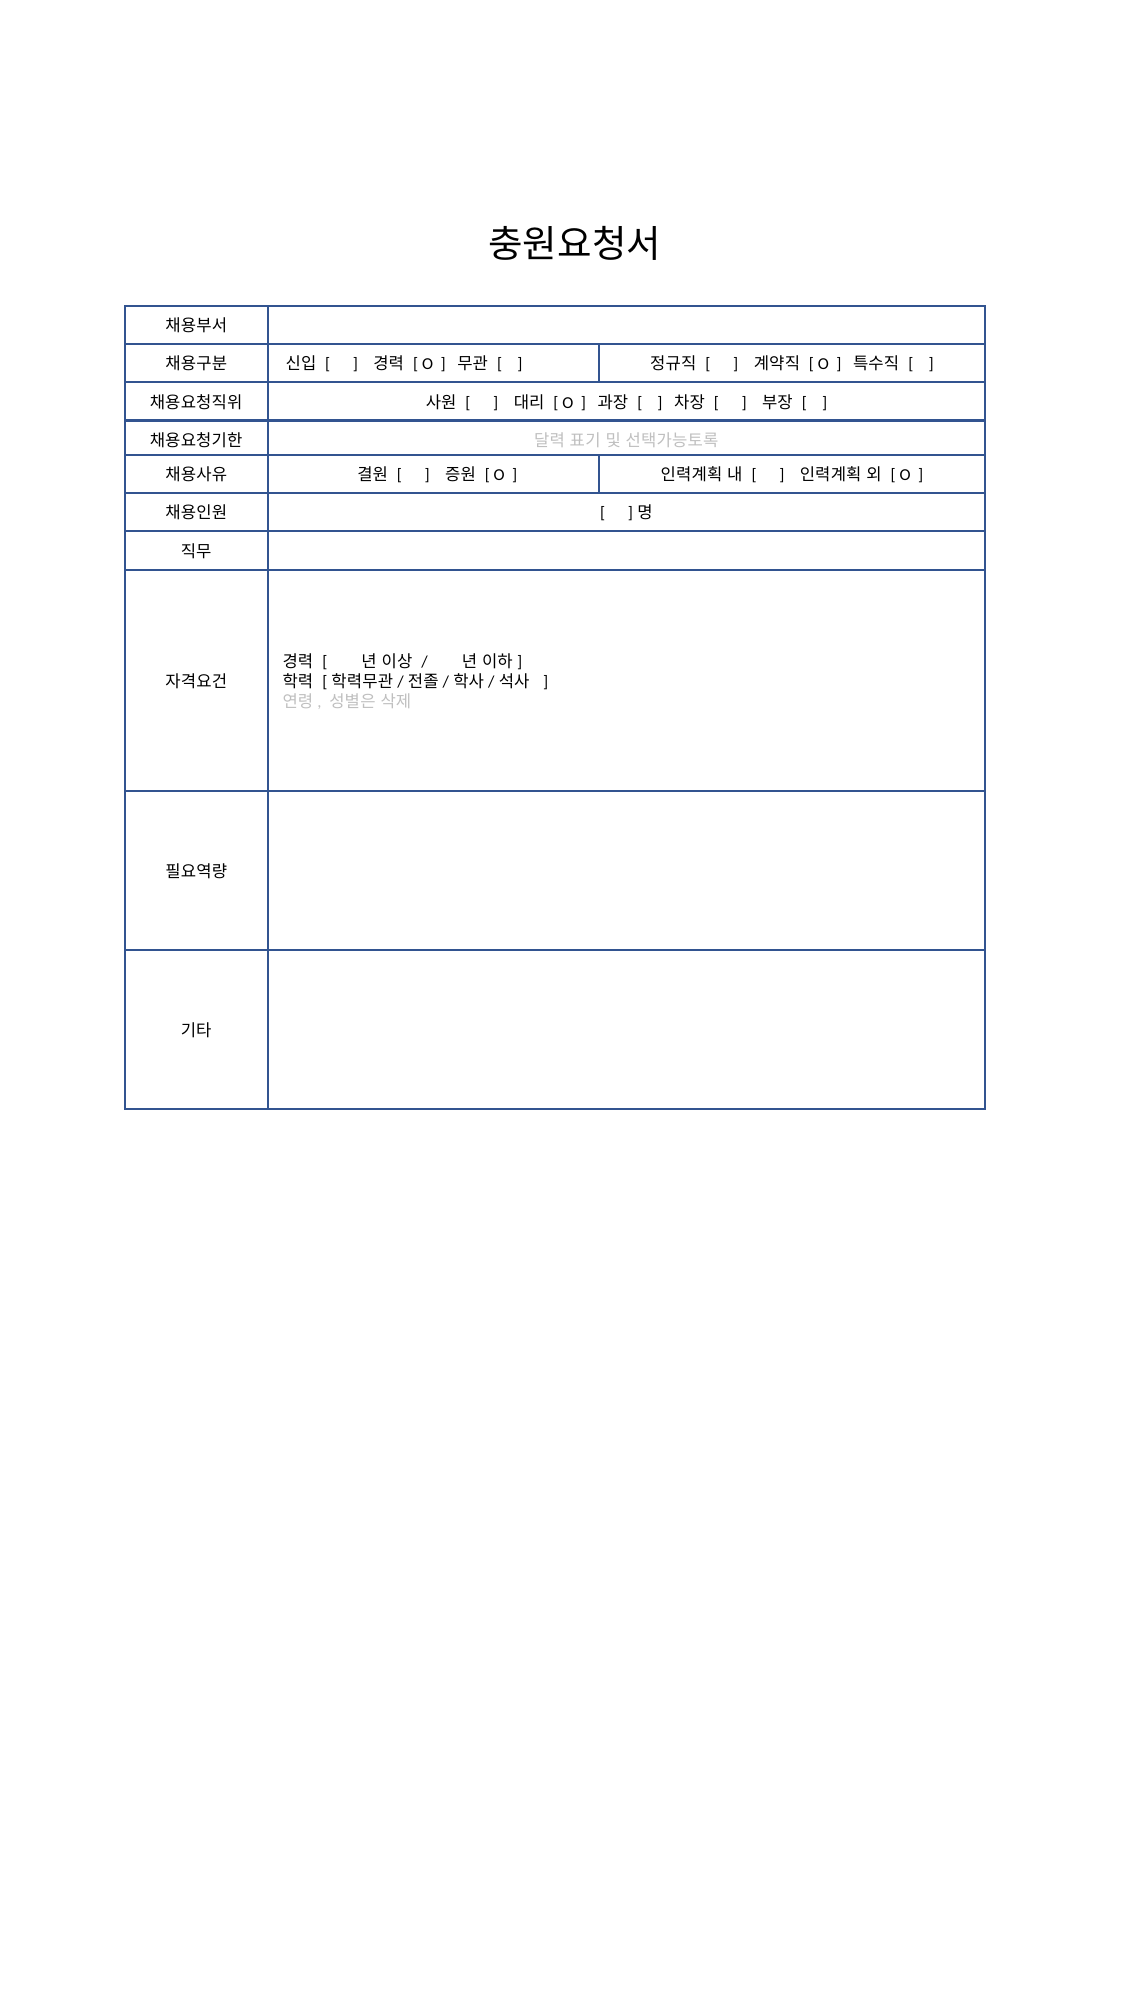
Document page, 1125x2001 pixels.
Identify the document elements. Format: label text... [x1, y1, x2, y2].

text_box 채용구분 [124, 345, 267, 381]
text_box 기타 [124, 949, 267, 1110]
text_box 채용부서 [124, 305, 267, 345]
text_box [267, 790, 986, 949]
text_box 채용사유 [124, 454, 267, 492]
text_box [ ]명 [267, 492, 986, 530]
text_box 자격요건 [124, 569, 267, 790]
text_box [267, 530, 986, 569]
text_box 필요역량 [124, 790, 267, 949]
text_box 정규직 [ ] 계약직 [ O ] 특수직 [ ] [598, 345, 986, 383]
text_box 인력계획 내 [ ] 인력계획 외 [ O ] [598, 454, 986, 492]
text_box [267, 949, 986, 1110]
text_box 채용요청직위 [124, 381, 267, 420]
text_box 채용인원 [124, 492, 267, 530]
text_box 경력 [ 년 이상 / 년 이하] 학력 [학력무관/전졸/학사/석사 ] 연령, 성별은 삭제 [267, 569, 986, 790]
text_box 채용요청기한 [124, 420, 267, 454]
text_box 달력 표기 및 선택가능토록 [267, 420, 986, 454]
text_box 신입 [ ] 경력 [ O ] 무관 [ ] 정규직 [ ] 계약직 [ O ] 특수직 [ ] [267, 345, 598, 381]
text_box 충원요청서 [280, 176, 869, 305]
text_box [267, 305, 986, 345]
text_box 직무 [124, 530, 267, 569]
text_box 결원 [ ] 증원 [ O ] 인력계획 내 [ ] 인력계획 외 [ O ] [267, 454, 598, 492]
text_box 사원 [ ] 대리 [ O ] 과장 [ ] 차장 [ ] 부장 [ ] [267, 381, 986, 420]
